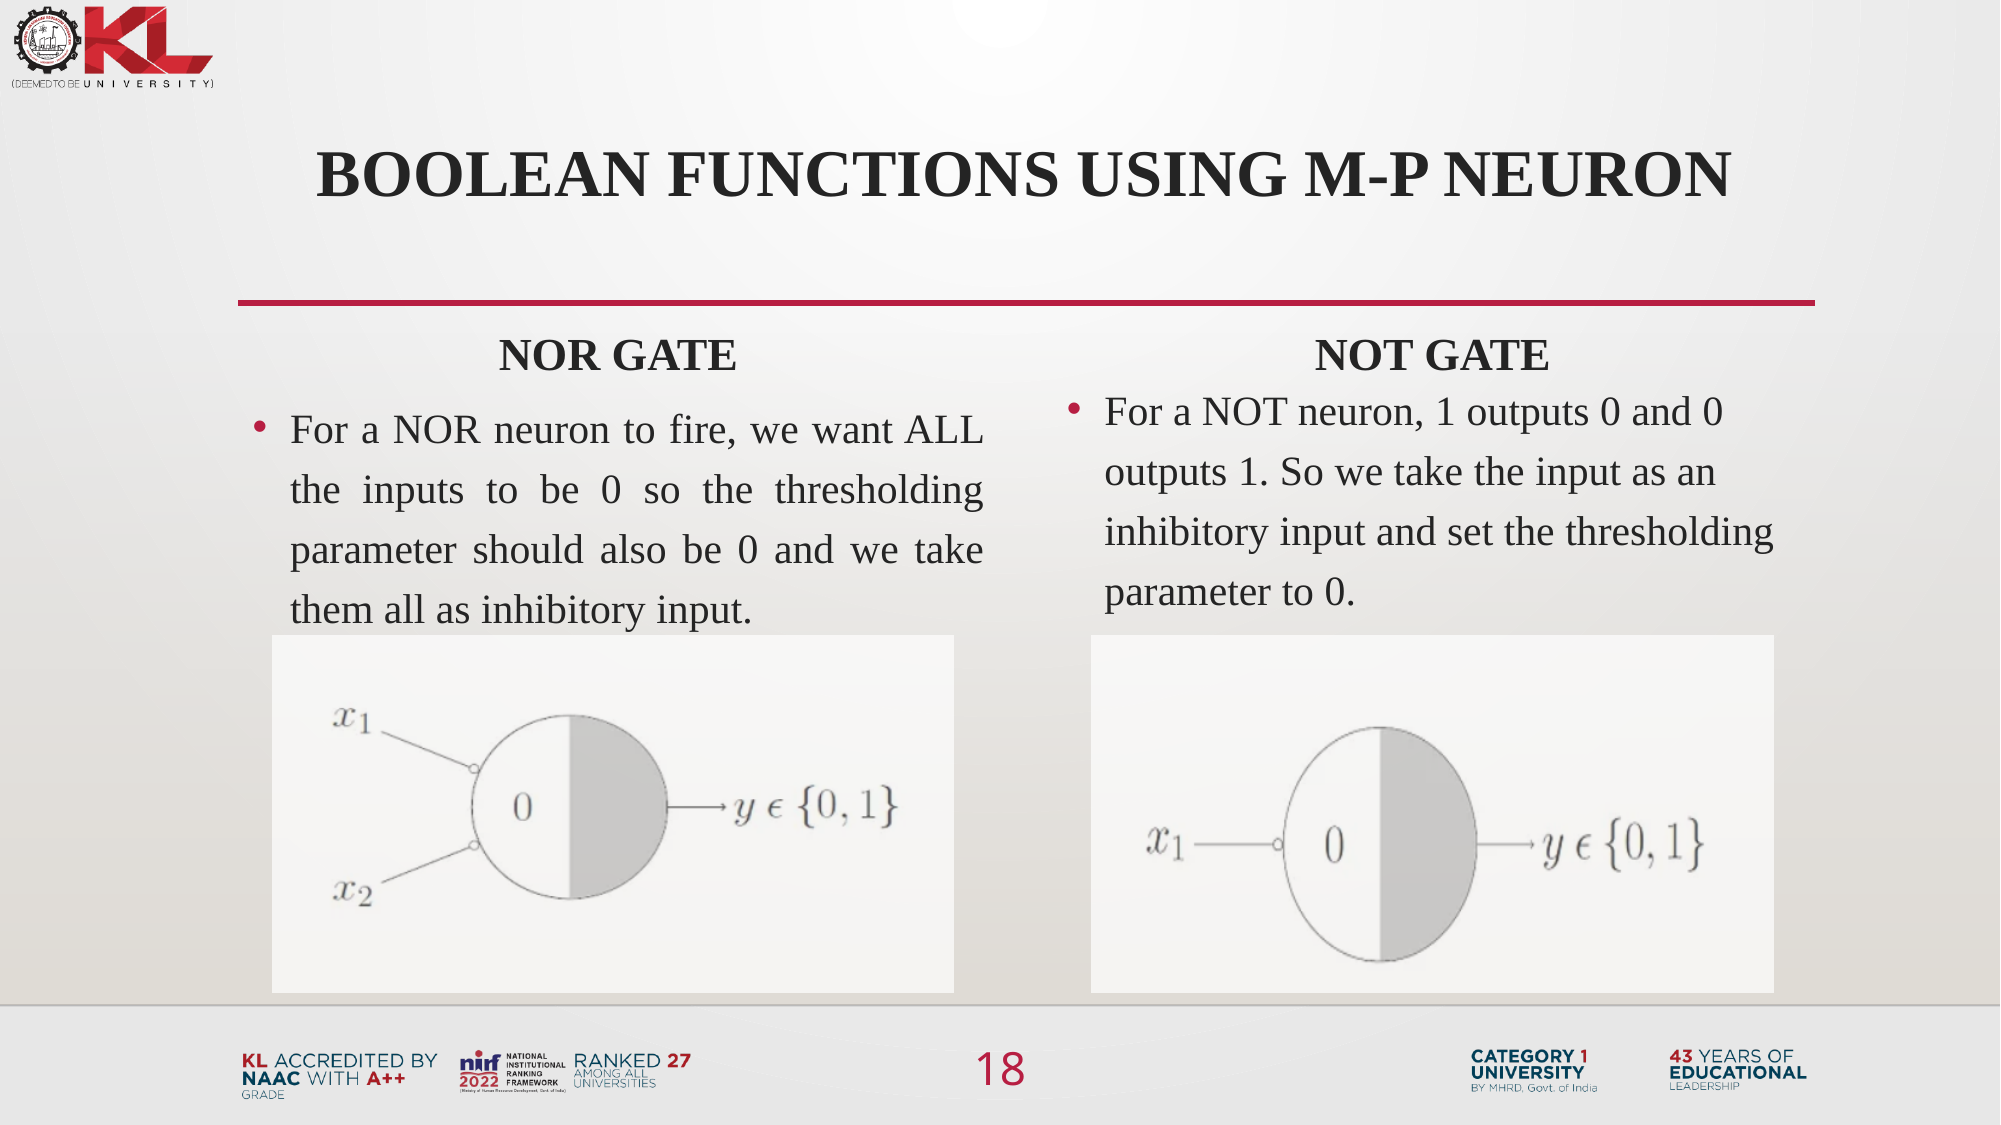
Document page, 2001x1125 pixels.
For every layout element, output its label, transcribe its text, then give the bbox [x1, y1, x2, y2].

list NOR gate [237, 331, 1000, 383]
picture [238, 1045, 716, 1103]
picture [1091, 634, 1774, 994]
picture [1447, 1045, 1814, 1101]
picture [272, 634, 954, 994]
title Boolean Functions Using M-P Neuron [237, 131, 1814, 306]
list For a NOT neuron, 1 outputs 0 and 0 outputs 1. So we take the input as an inhibitory input and set the thresholding parameter to 0. [1051, 366, 1814, 896]
list NOT gate [1051, 331, 1814, 366]
picture [12, 5, 213, 88]
slide_number 18 [933, 1031, 1067, 1115]
list For a NOR neuron to fire, we want ALL the inputs to be 0 so the thresholding parameter should also be 0 and we take them all as inhibitory input. [237, 383, 1000, 898]
